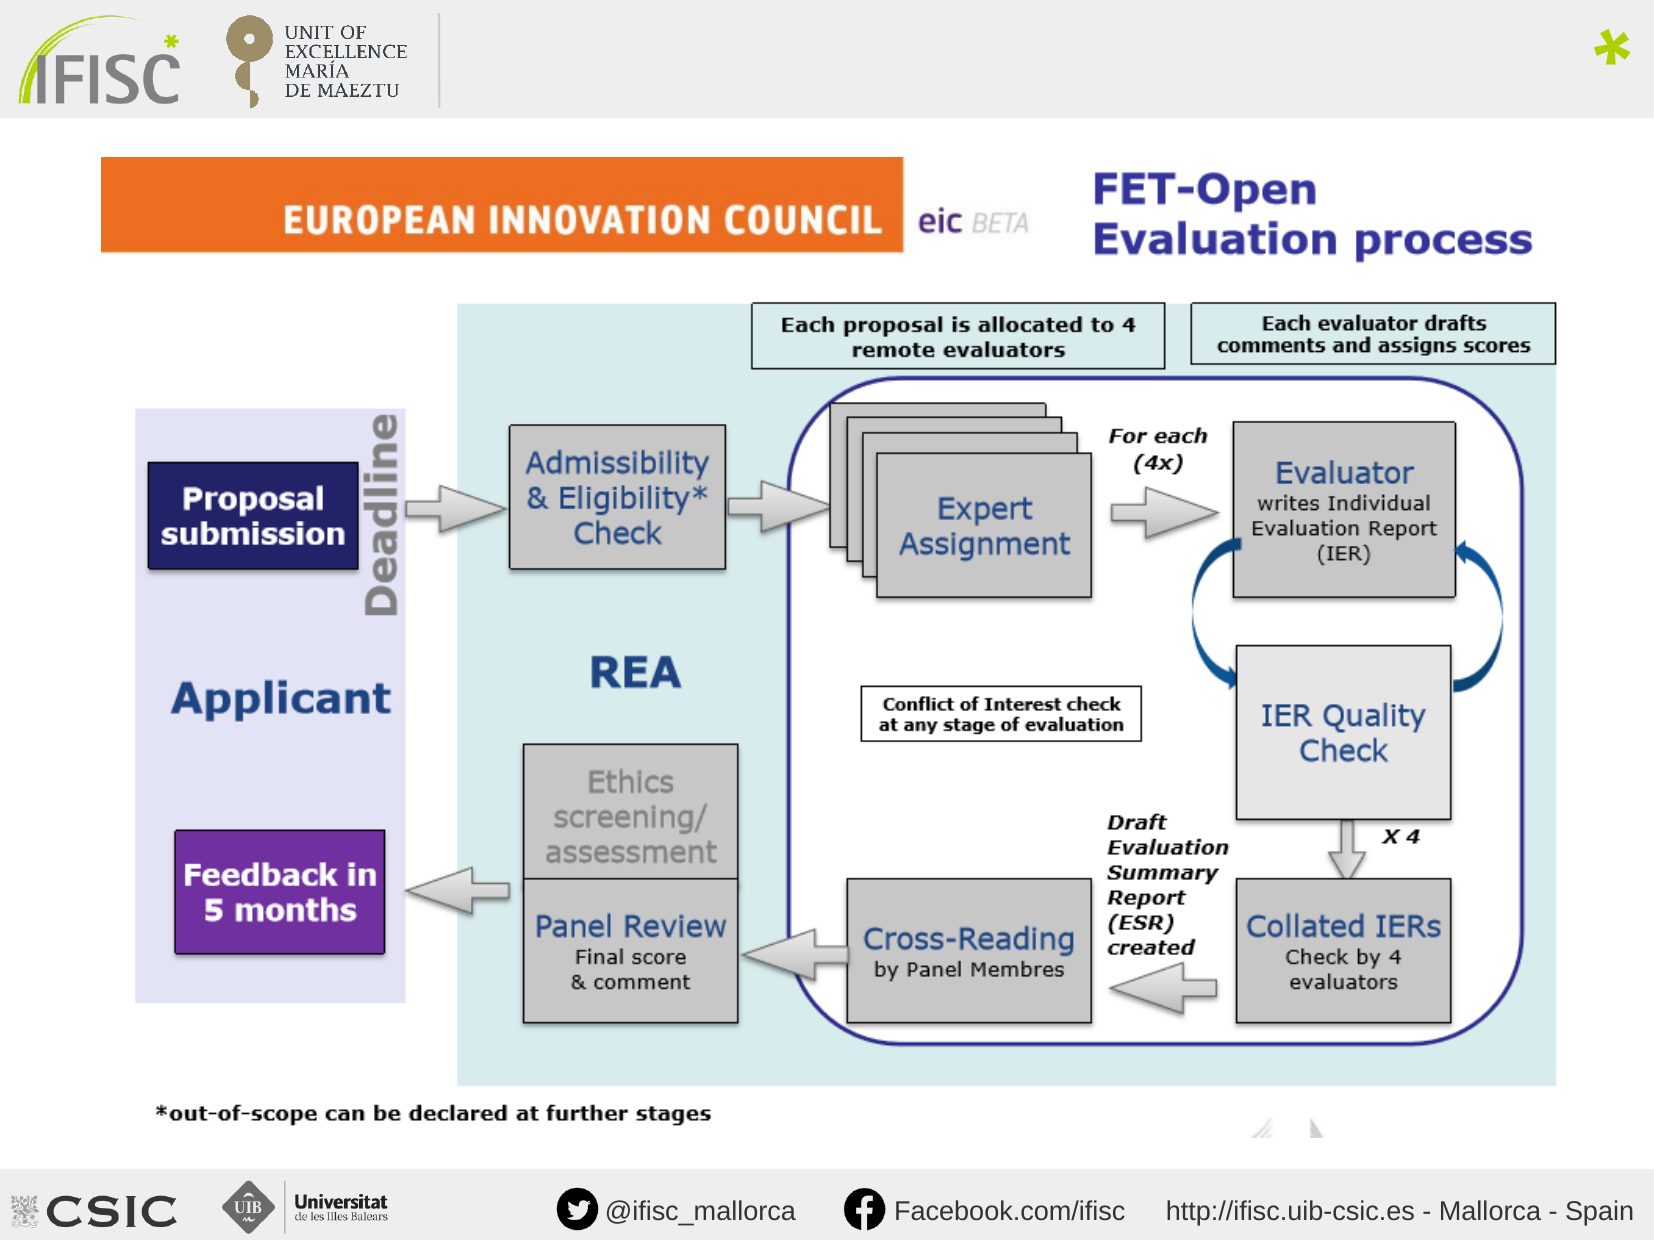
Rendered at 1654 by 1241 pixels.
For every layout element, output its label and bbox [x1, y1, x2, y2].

picture [0, 1169, 209, 1241]
picture [842, 1186, 886, 1231]
picture [555, 1186, 599, 1231]
picture [222, 11, 415, 113]
picture [11, 11, 189, 108]
picture [101, 157, 1566, 1138]
picture [213, 1170, 396, 1241]
